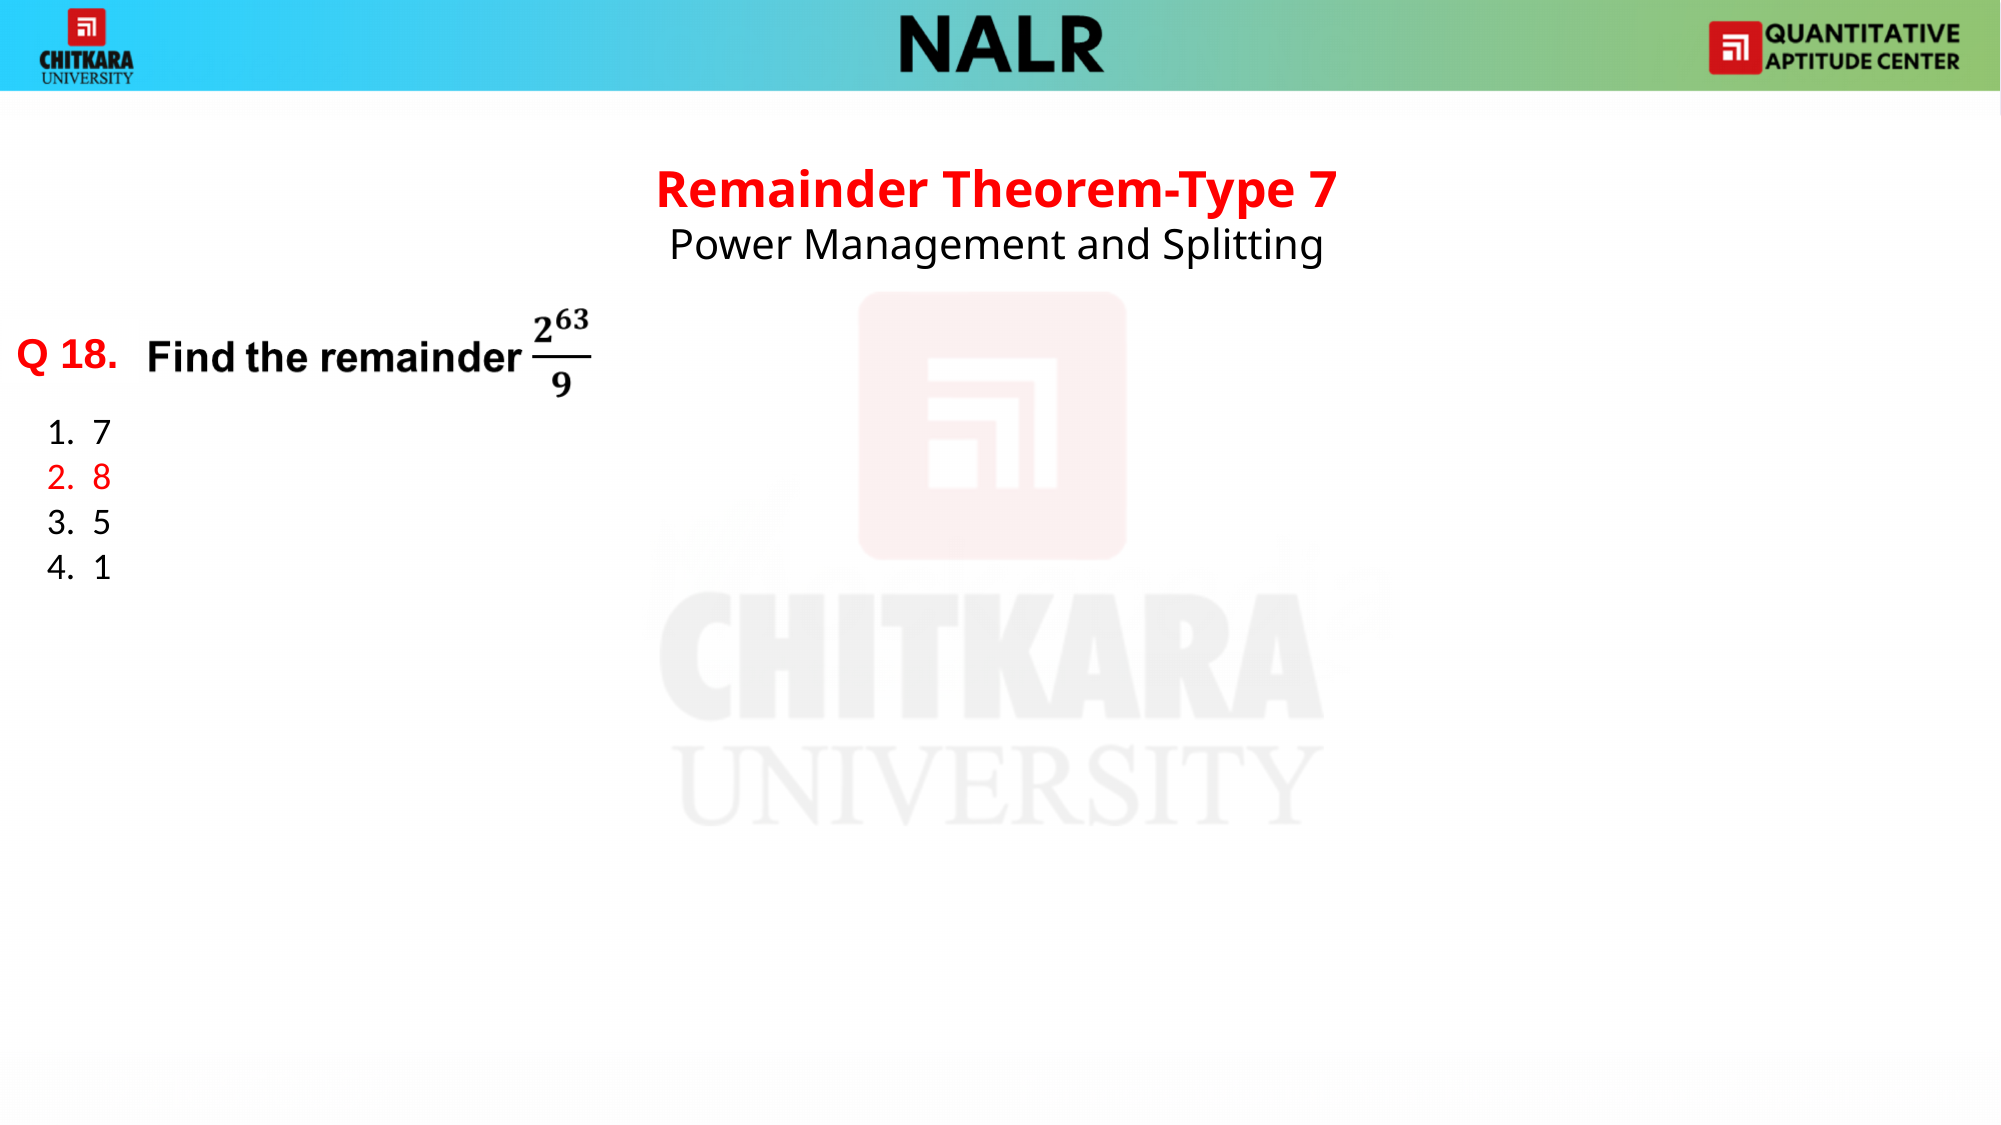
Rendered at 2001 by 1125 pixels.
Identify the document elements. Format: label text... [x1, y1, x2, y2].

text_box Q 18. [1, 319, 140, 384]
picture [0, 0, 2001, 1125]
text_box 1. 7 2. 8 3. 5 4. 1 [31, 399, 1032, 595]
text_box [18, 293, 2000, 406]
text_box Remainder Theorem-Type 7 Power Management and Splitting [139, 150, 1855, 276]
